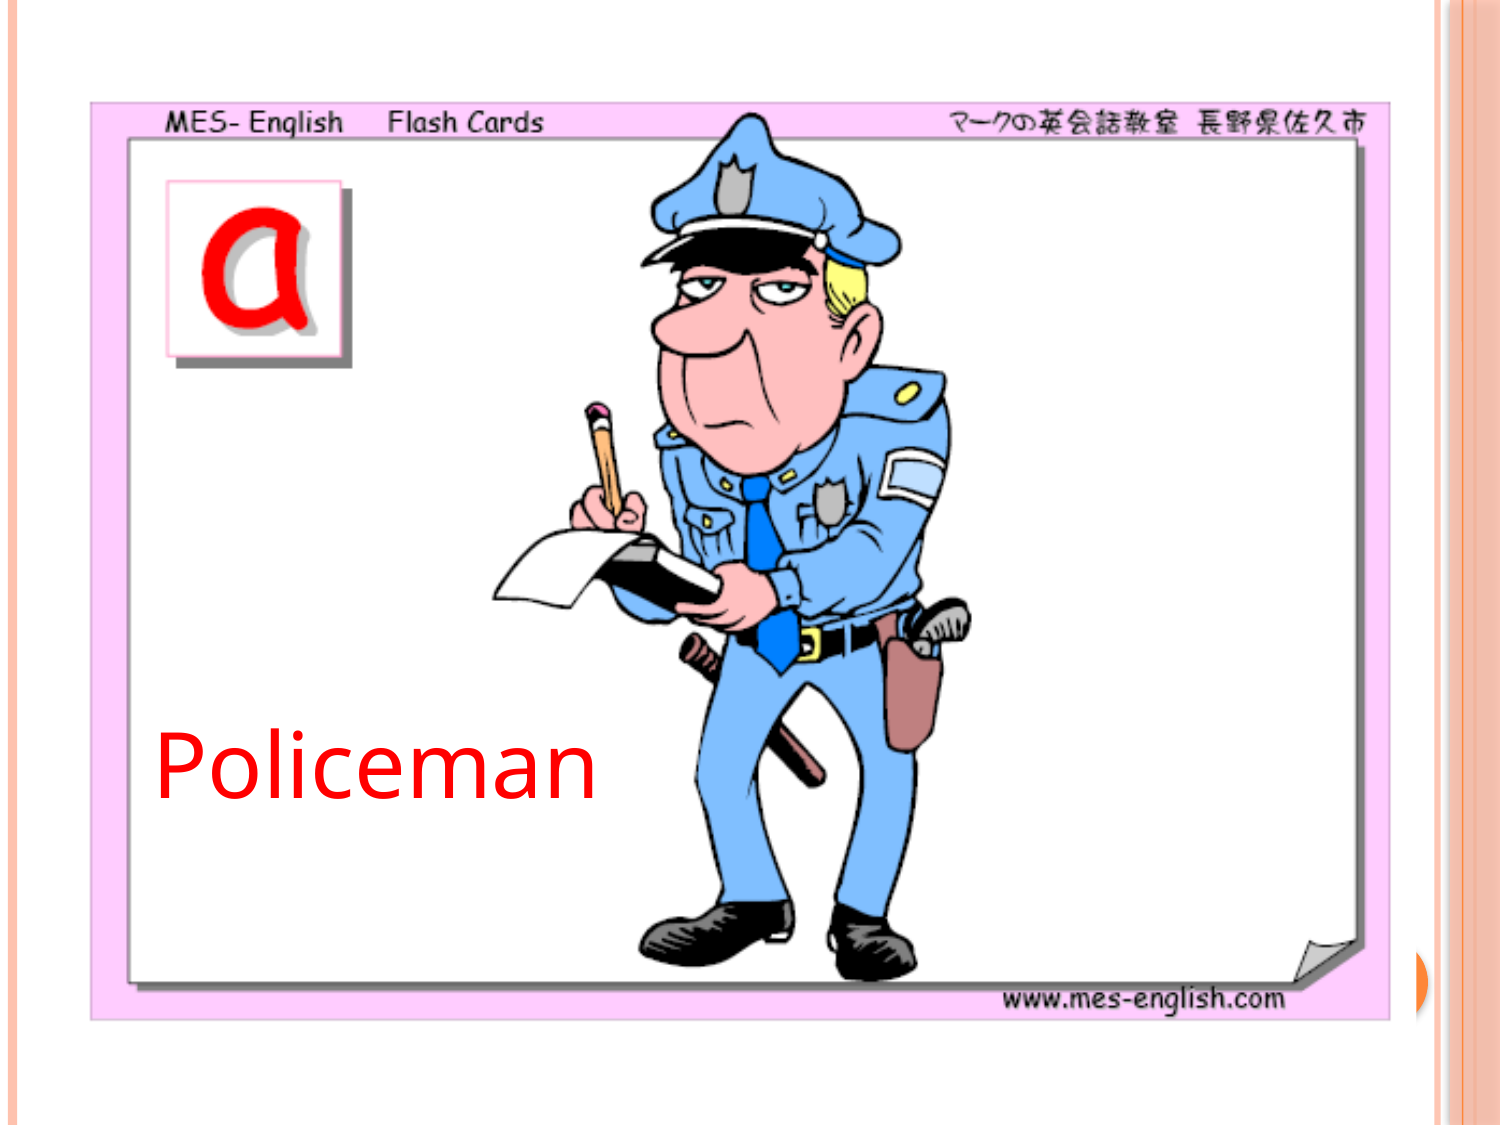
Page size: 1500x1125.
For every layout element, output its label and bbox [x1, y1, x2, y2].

picture [66, 83, 1417, 1042]
